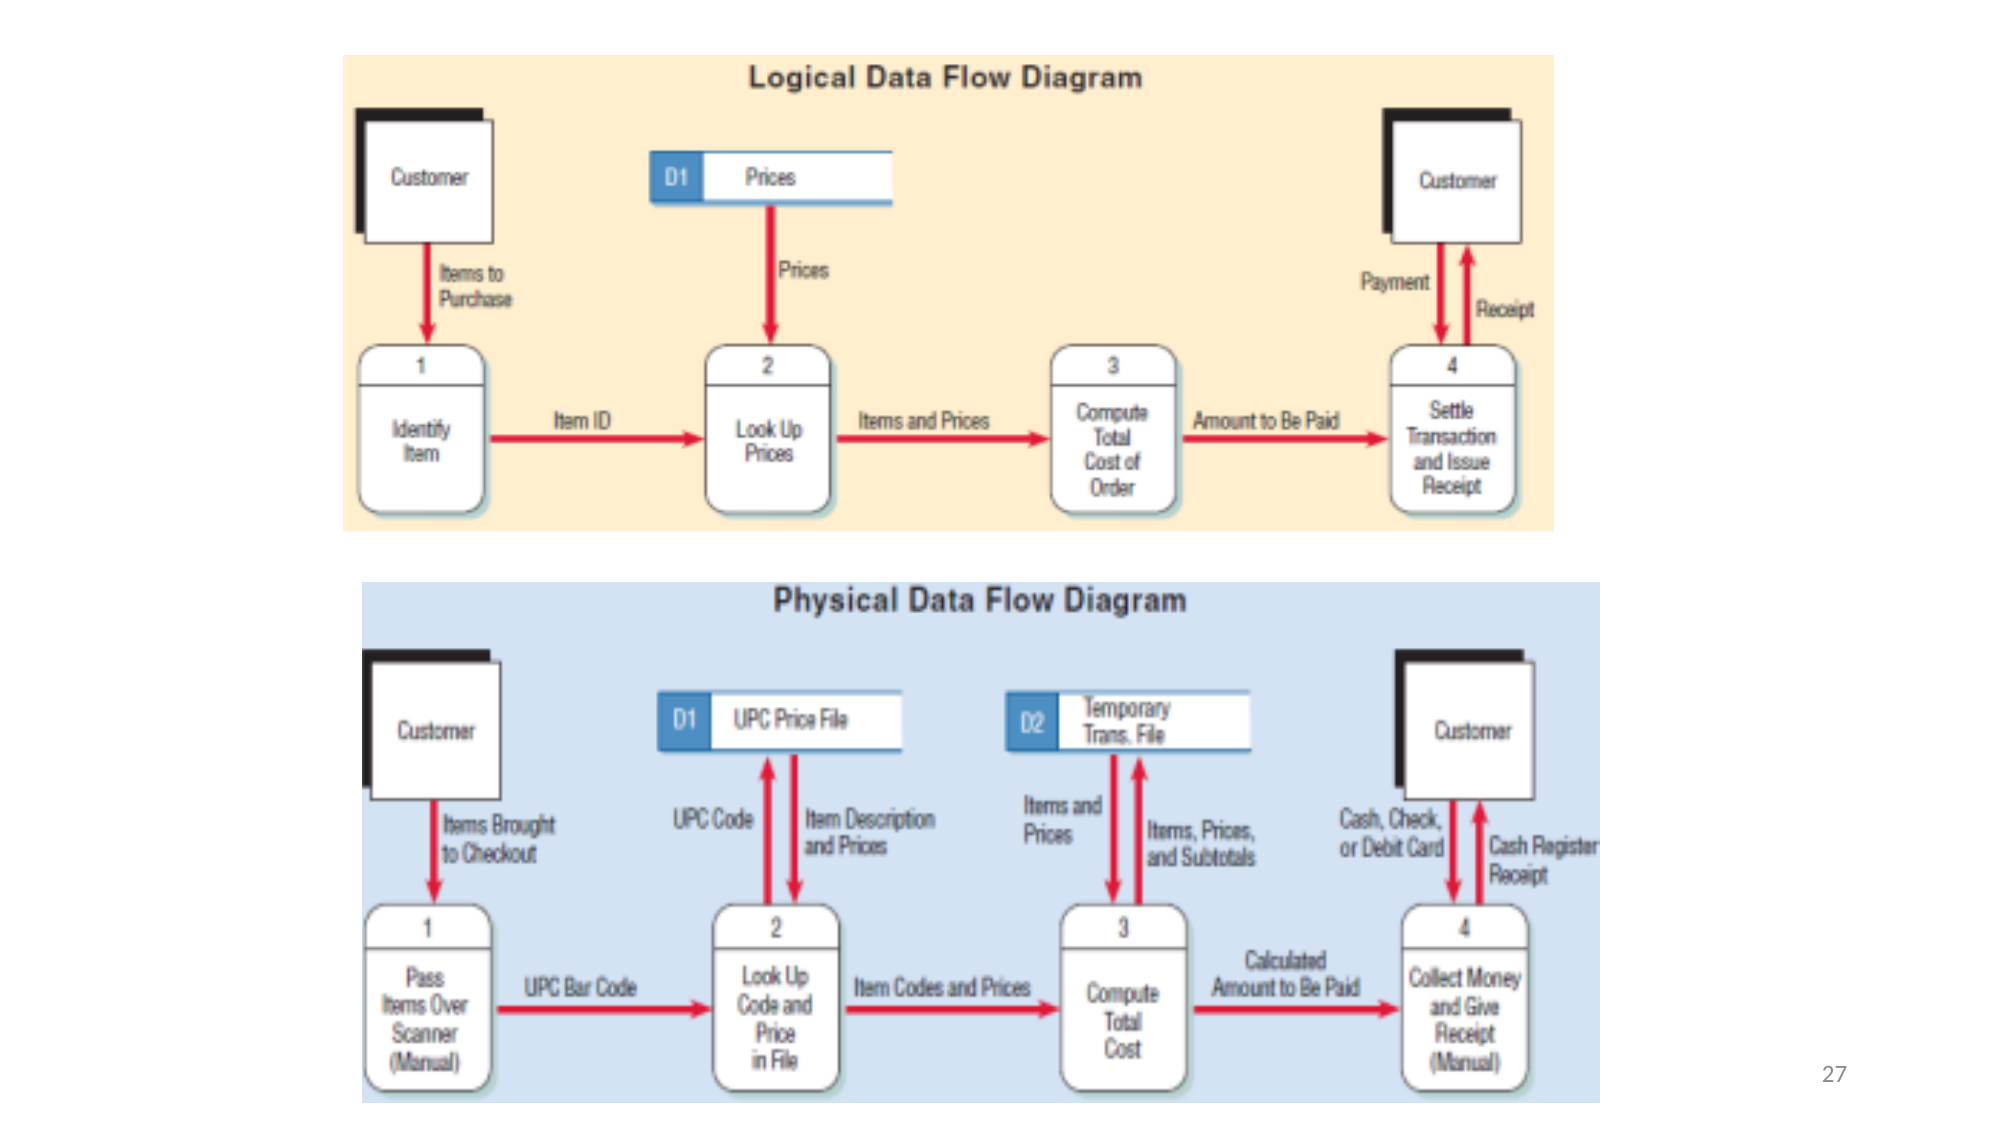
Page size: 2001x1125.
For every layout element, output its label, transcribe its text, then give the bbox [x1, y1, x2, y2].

slide_number 27 [1600, 1042, 1863, 1103]
picture [343, 55, 1554, 543]
picture [362, 582, 1600, 1103]
